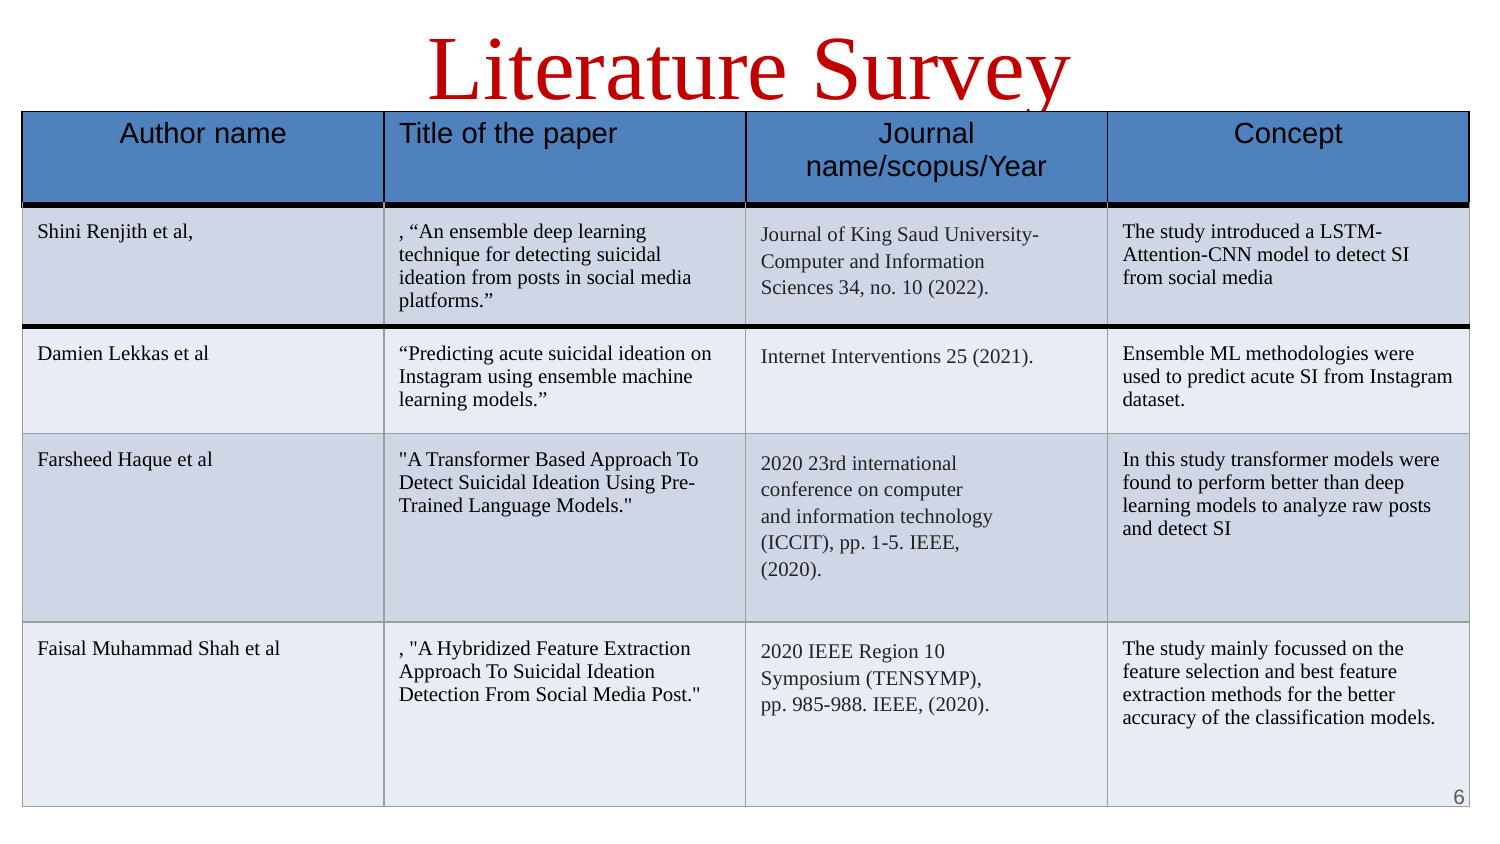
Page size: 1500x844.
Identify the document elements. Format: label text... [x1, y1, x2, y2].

table_cell Damien Lekkas et al [23, 329, 383, 433]
table_header Concept [1108, 112, 1468, 202]
table_cell , “An ensemble deep learning technique for detecting suicidal ideation from posts in social media platforms.” [385, 208, 745, 324]
slide_number ‹#› [1389, 764, 1480, 830]
table_cell Internet Interventions 25 (2021). [746, 329, 1107, 433]
table_cell In this study transformer models were found to perform better than deep learning models to analyze raw posts and detect SI [1108, 434, 1469, 621]
table_cell “Predicting acute suicidal ideation on Instagram using ensemble machine learning models.” [385, 329, 745, 433]
table_cell The study mainly focussed on the feature selection and best feature extraction methods for the better accuracy of the classification models. [1108, 623, 1469, 806]
table_cell Ensemble ML methodologies were used to predict acute SI from Instagram dataset. [1108, 329, 1469, 433]
table_cell 2020 23rd international conference on computer and information technology (ICCIT), pp. 1-5. IEEE, (2020). [746, 434, 1107, 621]
table_cell "A Transformer Based Approach To Detect Suicidal Ideation Using Pre-Trained Language Models." [385, 434, 745, 621]
table_cell Faisal Muhammad Shah et al [23, 623, 383, 806]
table_cell Farsheed Haque et al [23, 434, 383, 621]
table_header Journal name/scopus/Year [747, 112, 1107, 202]
table_header Title of the paper [385, 112, 745, 202]
table_cell Shini Renjith et al, [23, 208, 383, 324]
table_cell 2020 IEEE Region 10 Symposium (TENSYMP), pp. 985-988. IEEE, (2020). [746, 623, 1107, 806]
table_header Author name [23, 112, 383, 202]
title Literature Survey [51, 0, 1449, 85]
table_cell Journal of King Saud University-Computer and Information Sciences 34, no. 10 (2022). [746, 208, 1107, 324]
table_cell , "A Hybridized Feature Extraction Approach To Suicidal Ideation Detection From Social Media Post." [385, 623, 745, 806]
table_cell The study introduced a LSTM-Attention-CNN model to detect SI from social media [1108, 208, 1469, 324]
